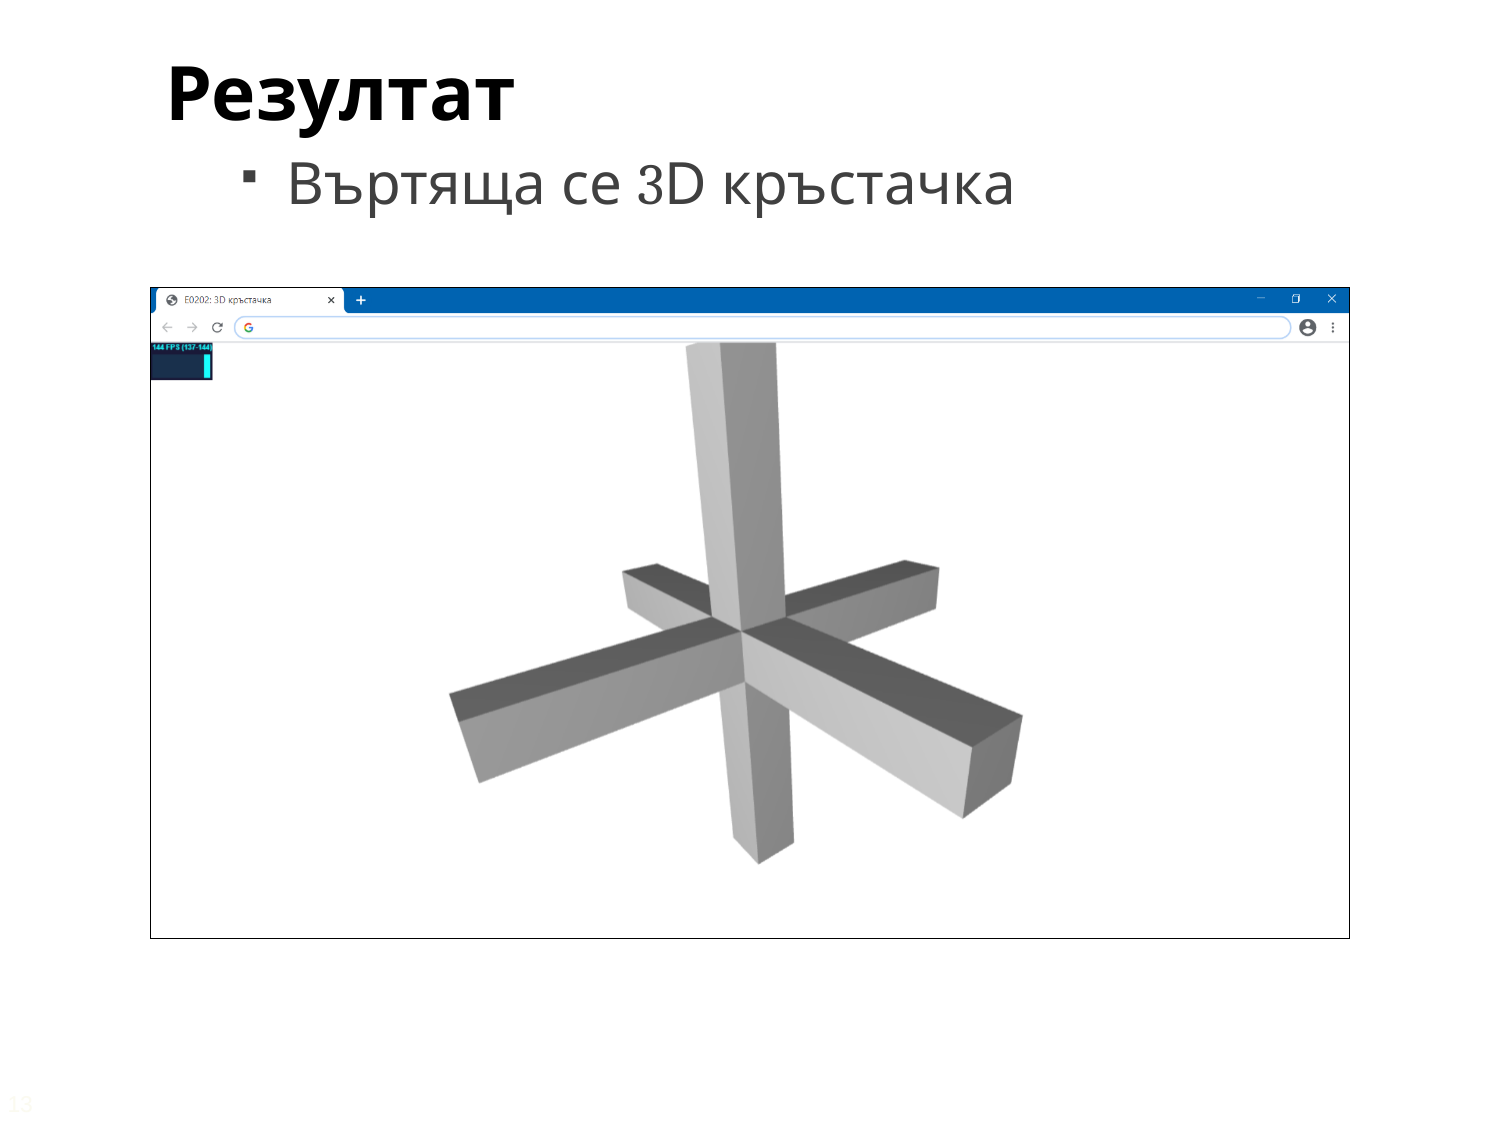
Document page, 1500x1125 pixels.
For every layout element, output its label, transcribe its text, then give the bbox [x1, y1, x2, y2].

picture [149, 287, 1351, 939]
list Резултат Въртяща се 3D кръстачка [150, 37, 1488, 1113]
